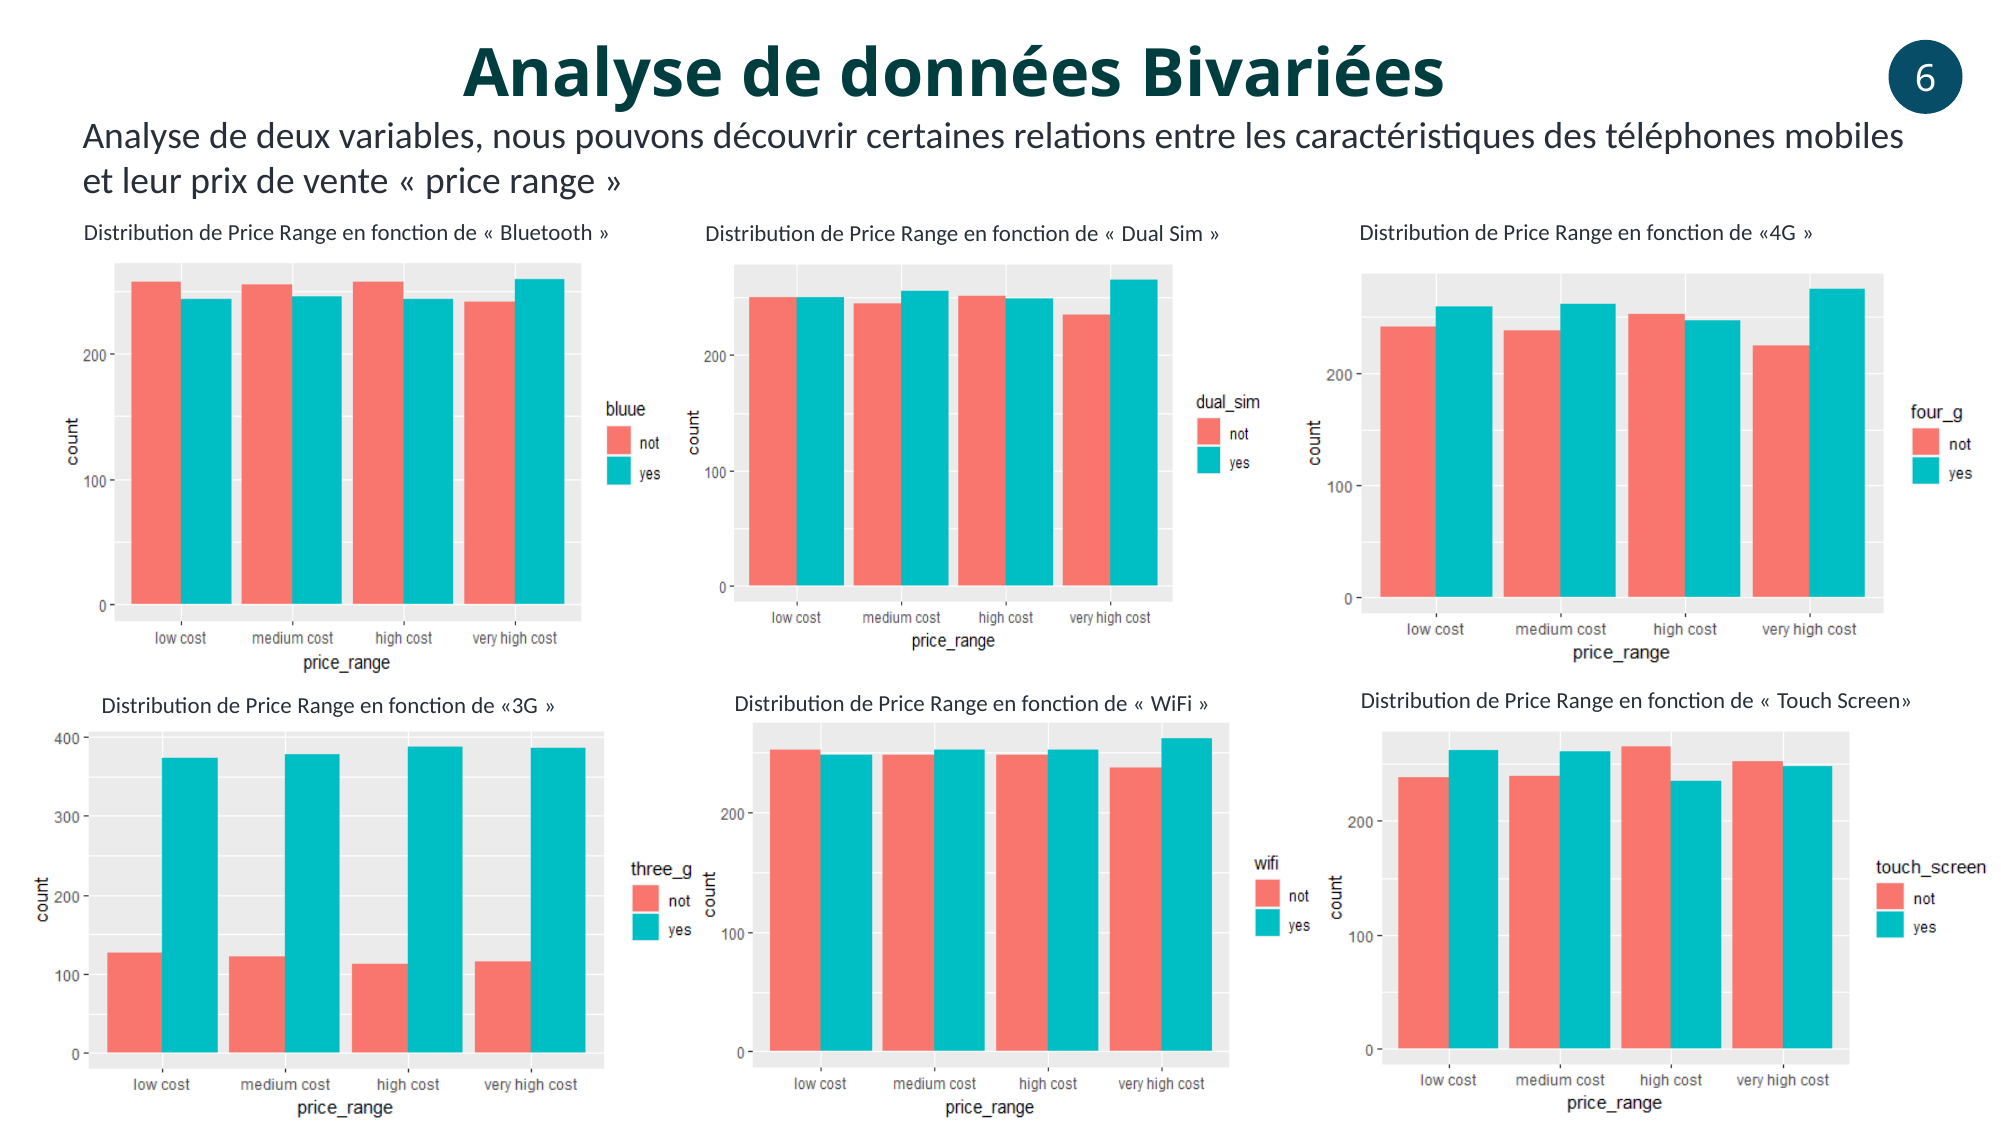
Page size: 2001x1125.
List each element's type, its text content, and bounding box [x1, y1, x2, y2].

text_box Distribution de Price Range en fonction de « Bluetooth » [69, 210, 625, 253]
picture [55, 254, 1274, 681]
picture [1295, 265, 1992, 670]
text_box Analyse de données Bivariées [448, 22, 1777, 103]
picture [23, 714, 2000, 1125]
text_box Distribution de Price Range en fonction de «3G » [86, 682, 571, 723]
text_box Distribution de Price Range en fonction de « Dual Sim » [690, 211, 1236, 254]
text_box Distribution de Price Range en fonction de « Touch Screen» [1346, 678, 1928, 721]
text_box 6 [1887, 38, 1964, 115]
text_box Distribution de Price Range en fonction de «4G » [1344, 210, 1829, 253]
text_box Analyse de deux variables, nous pouvons découvrir certaines relations entre les caractéristiques des téléphones mobiles et leur prix de vente « price range » [67, 103, 1931, 209]
text_box Distribution de Price Range en fonction de « WiFi » [719, 680, 1224, 714]
